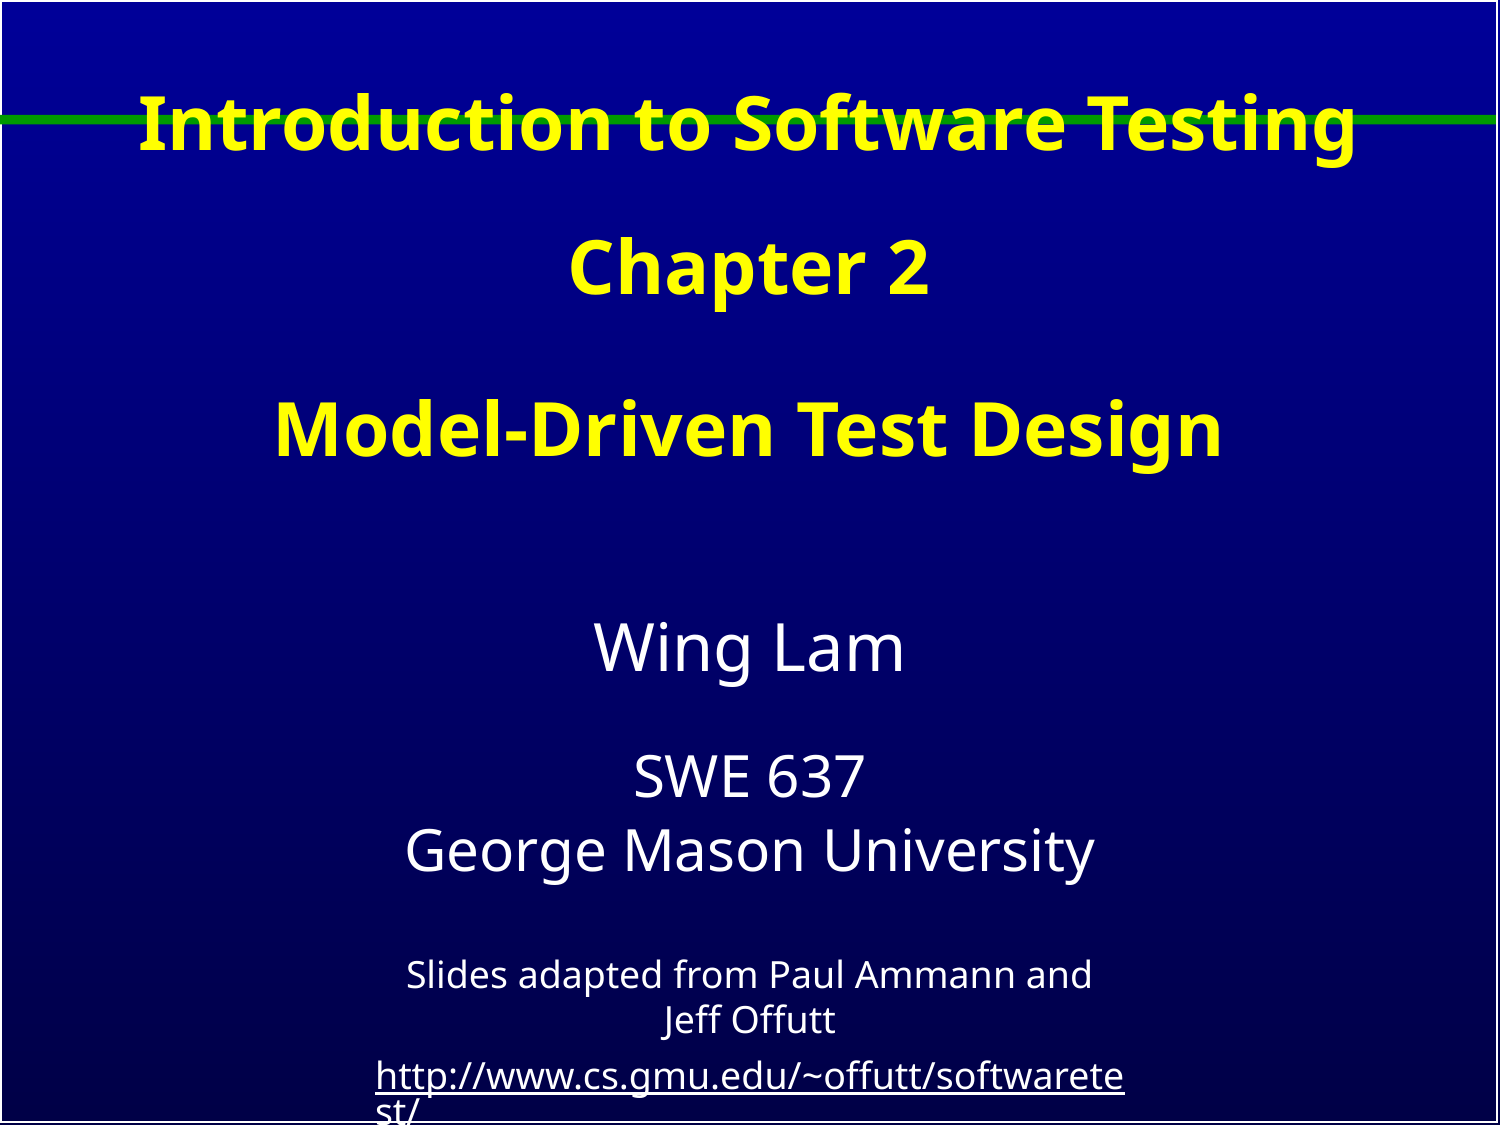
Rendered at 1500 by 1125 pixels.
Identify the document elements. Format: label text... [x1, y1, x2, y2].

subtitle Wing Lam SWE 637 George Mason University [225, 597, 1275, 1002]
text_box Slides adapted from Paul Ammann and Jeff Offutt http://www.cs.gmu.edu/~offutt/softwaretest/ [360, 943, 1140, 1106]
title Introduction to Software Testing Chapter 2 Model-Driven Test Design [73, 0, 1424, 559]
